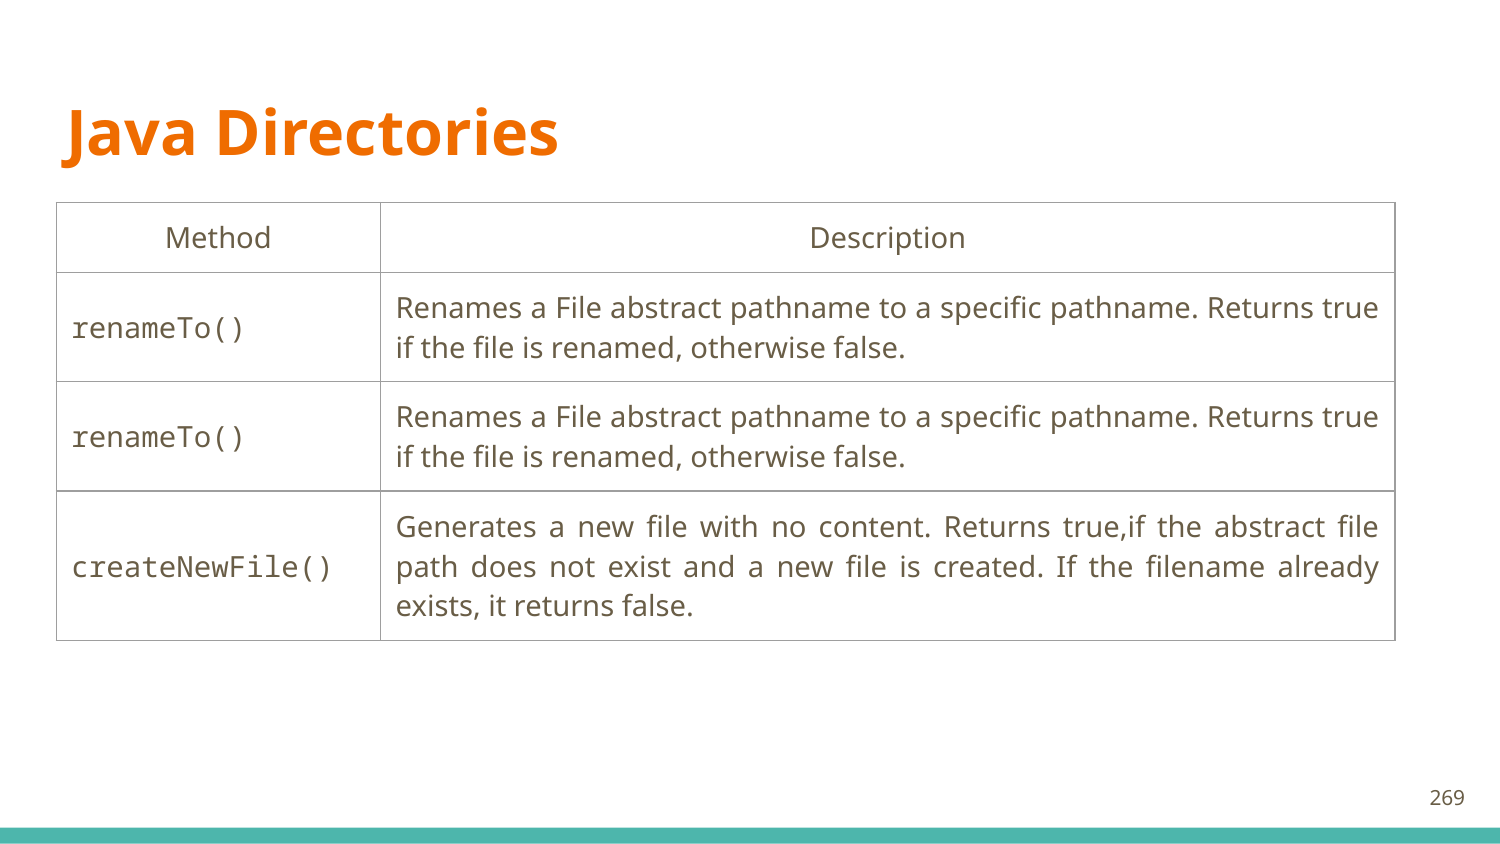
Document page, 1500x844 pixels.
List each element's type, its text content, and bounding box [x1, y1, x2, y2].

table_cell Renames a File abstract pathname to a specific pathname. Returns true if the file is renamed, otherwise false. [381, 273, 1394, 381]
table_header Description [381, 203, 1394, 272]
table_cell createNewFile() [57, 492, 380, 640]
table_cell Renames a File abstract pathname to a specific pathname. Returns true if the file is renamed, otherwise false. [381, 382, 1394, 490]
table_header Method [57, 203, 380, 272]
table_cell Generates a new file with no content. Returns true,if the abstract file path does not exist and a new file is created. If the filename already exists, it returns false. [381, 492, 1394, 640]
table_cell renameTo() [57, 273, 380, 381]
slide_number 269 [1389, 764, 1480, 830]
title Java Directories [51, 72, 1449, 189]
table_cell renameTo() [57, 382, 380, 490]
